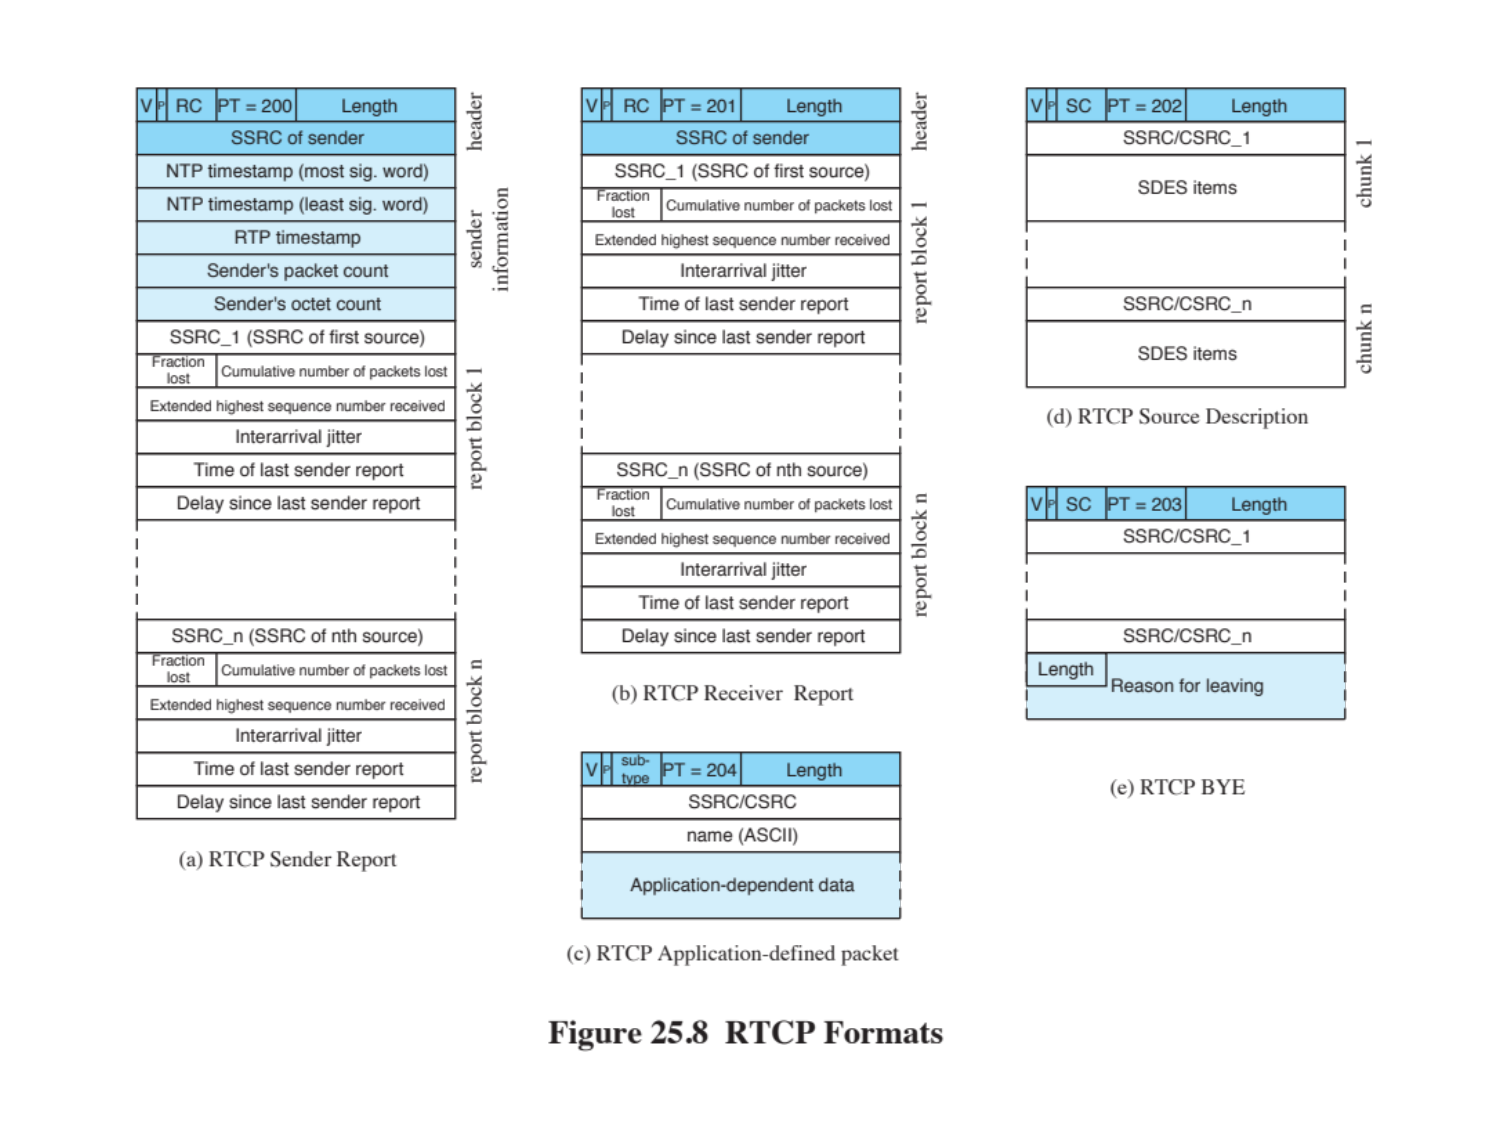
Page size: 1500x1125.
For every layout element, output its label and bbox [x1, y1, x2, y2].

picture [88, 39, 1412, 1086]
